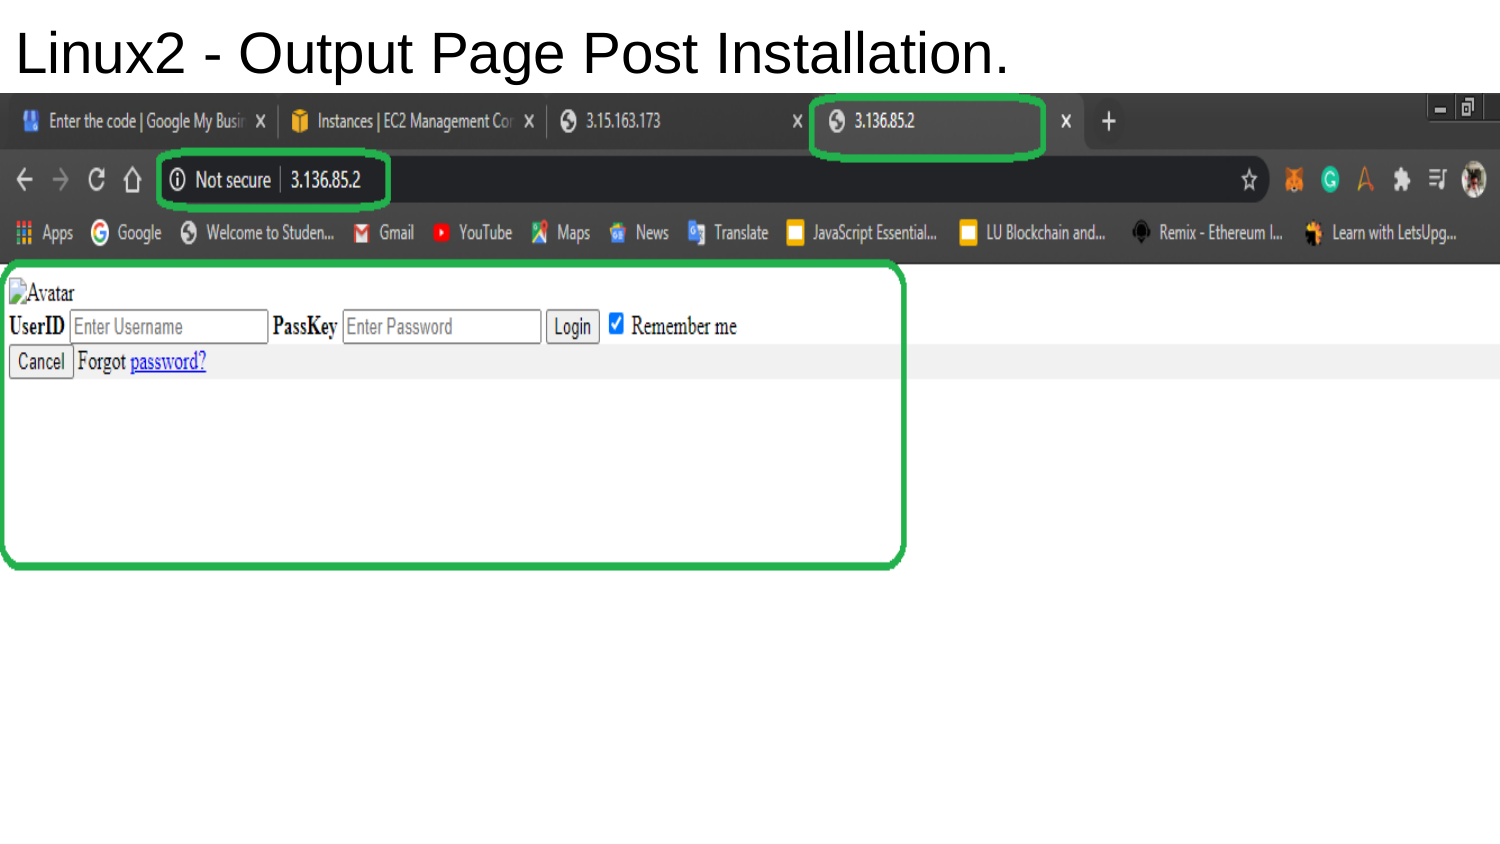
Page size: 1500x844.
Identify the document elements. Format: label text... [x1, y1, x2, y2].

title Linux2 - Output Page Post Installation. [0, 0, 1398, 92]
picture [0, 93, 1500, 844]
